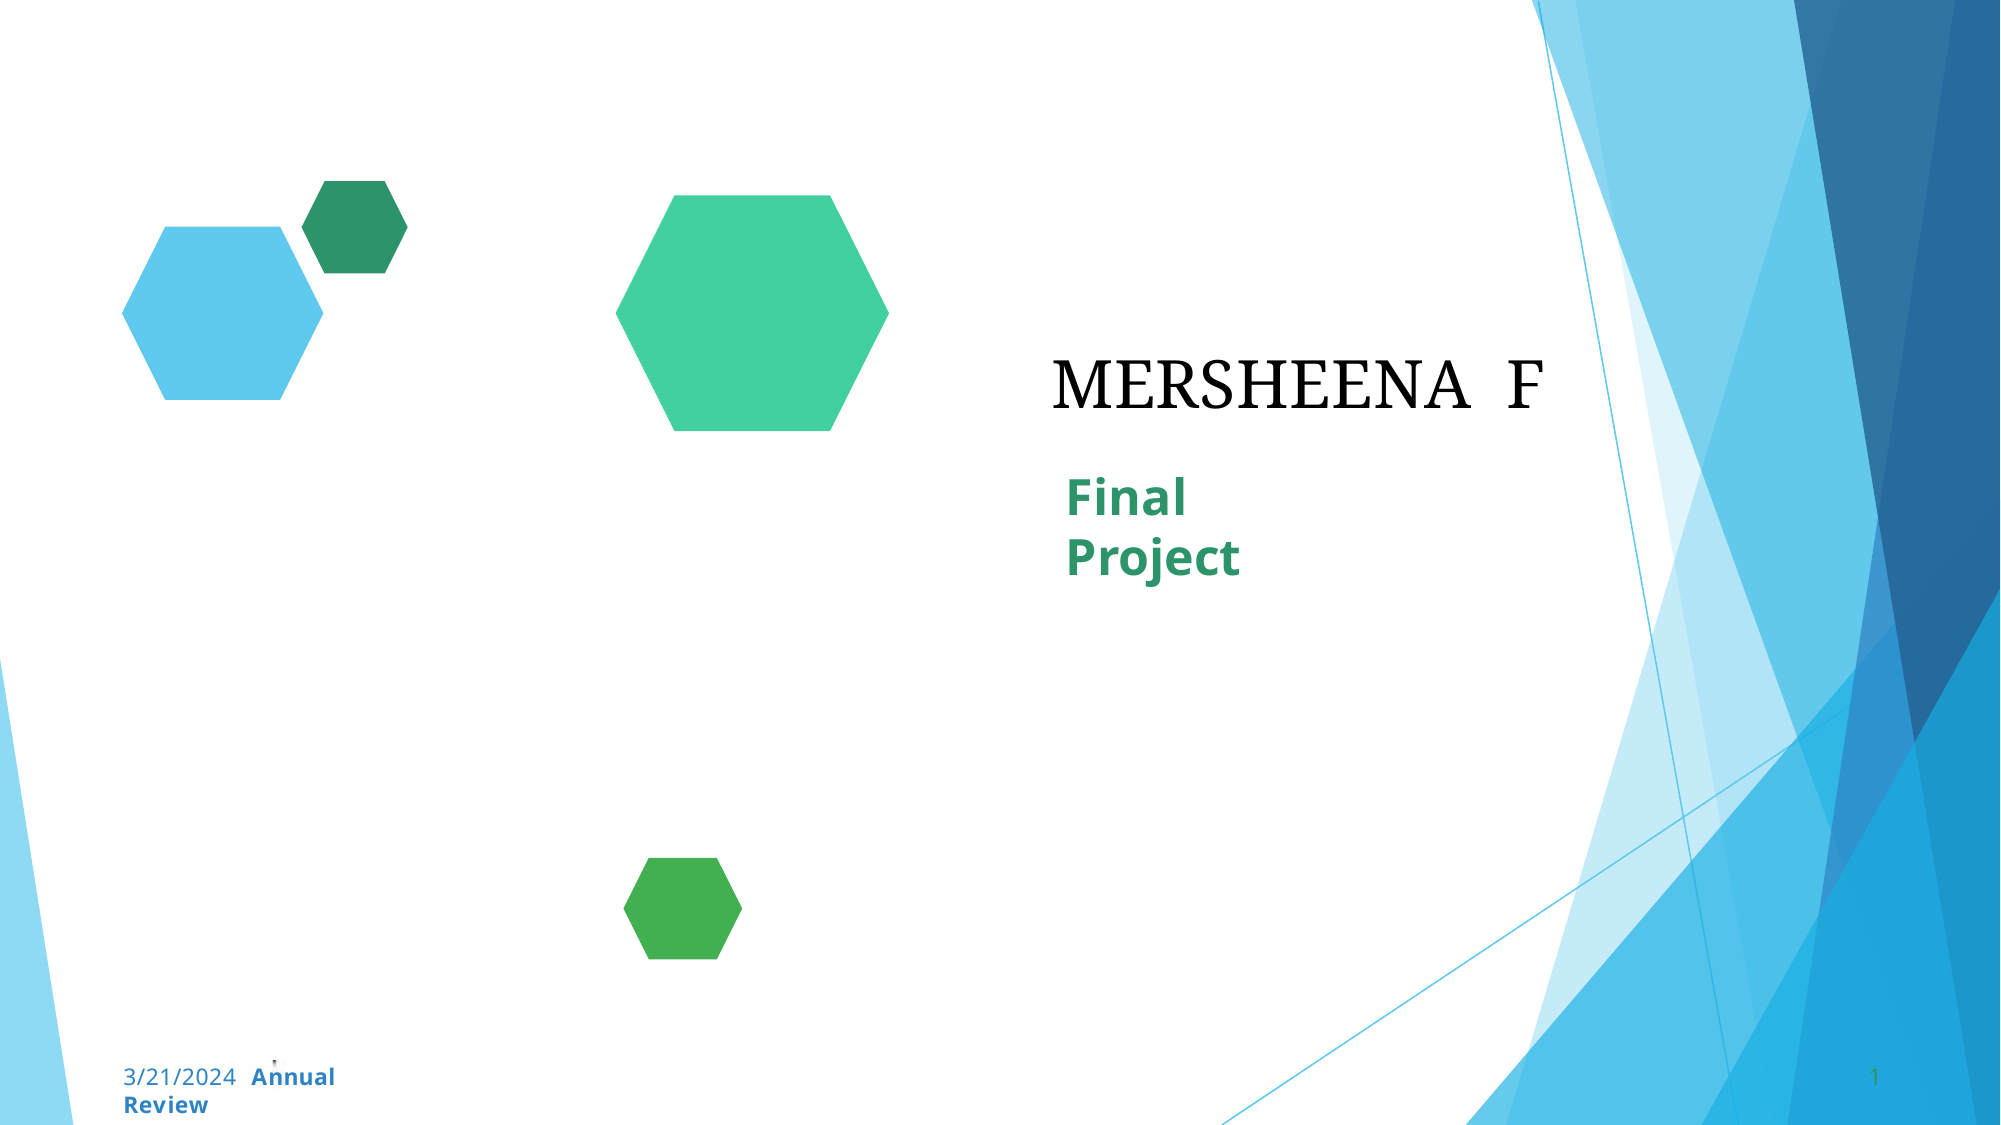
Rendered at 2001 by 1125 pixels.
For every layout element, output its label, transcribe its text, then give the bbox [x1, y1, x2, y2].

picture [110, 1060, 463, 1094]
text_box [623, 857, 743, 960]
text_box [615, 195, 890, 339]
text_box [121, 180, 408, 401]
title MERSHEENA F [524, 339, 1688, 530]
slide_number 1 [1862, 1061, 1888, 1125]
text_box 3/21/2024 Annual Review [121, 1103, 417, 1118]
text_box Final Project [1063, 462, 1369, 585]
